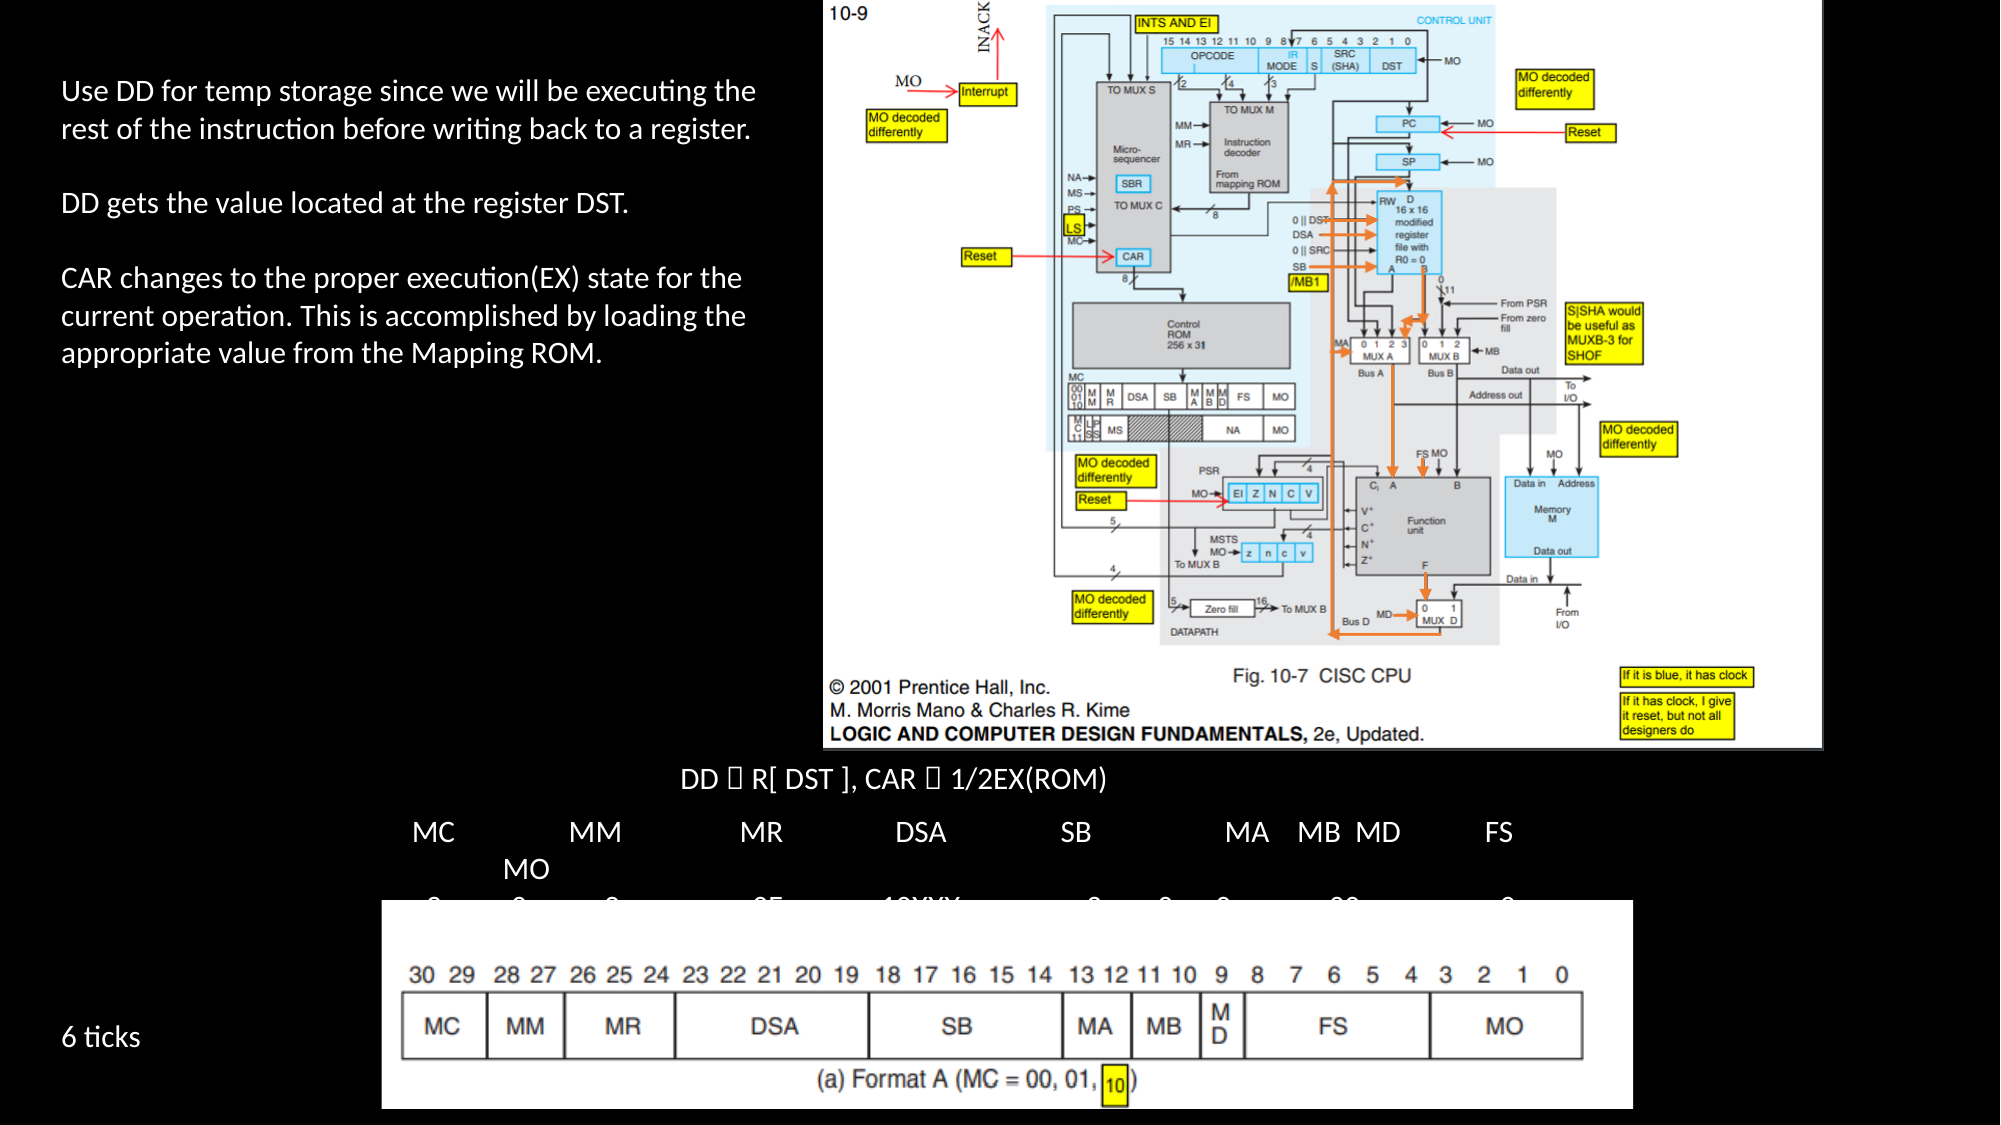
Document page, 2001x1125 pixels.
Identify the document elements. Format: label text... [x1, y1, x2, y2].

text_box DD  R[ DST ], CAR  1/2EX(ROM) [665, 750, 1224, 803]
text_box Use DD for temp storage since we will be executing the rest of the instruction before writing back to a register. DD gets the value located at the register DST. CAR changes to the proper execution(EX) state for the current operation. This is accomplished by loading the appropriate value from the Mapping ROM. [46, 63, 790, 378]
picture [823, 0, 1824, 751]
text_box MC MM MR DSA SB MA MB MD FS MO 2 0 2 0F 10XXX 3 0 0 00 0 [383, 803, 1619, 900]
text_box 6 ticks [46, 1008, 169, 1061]
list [381, 900, 1634, 1109]
